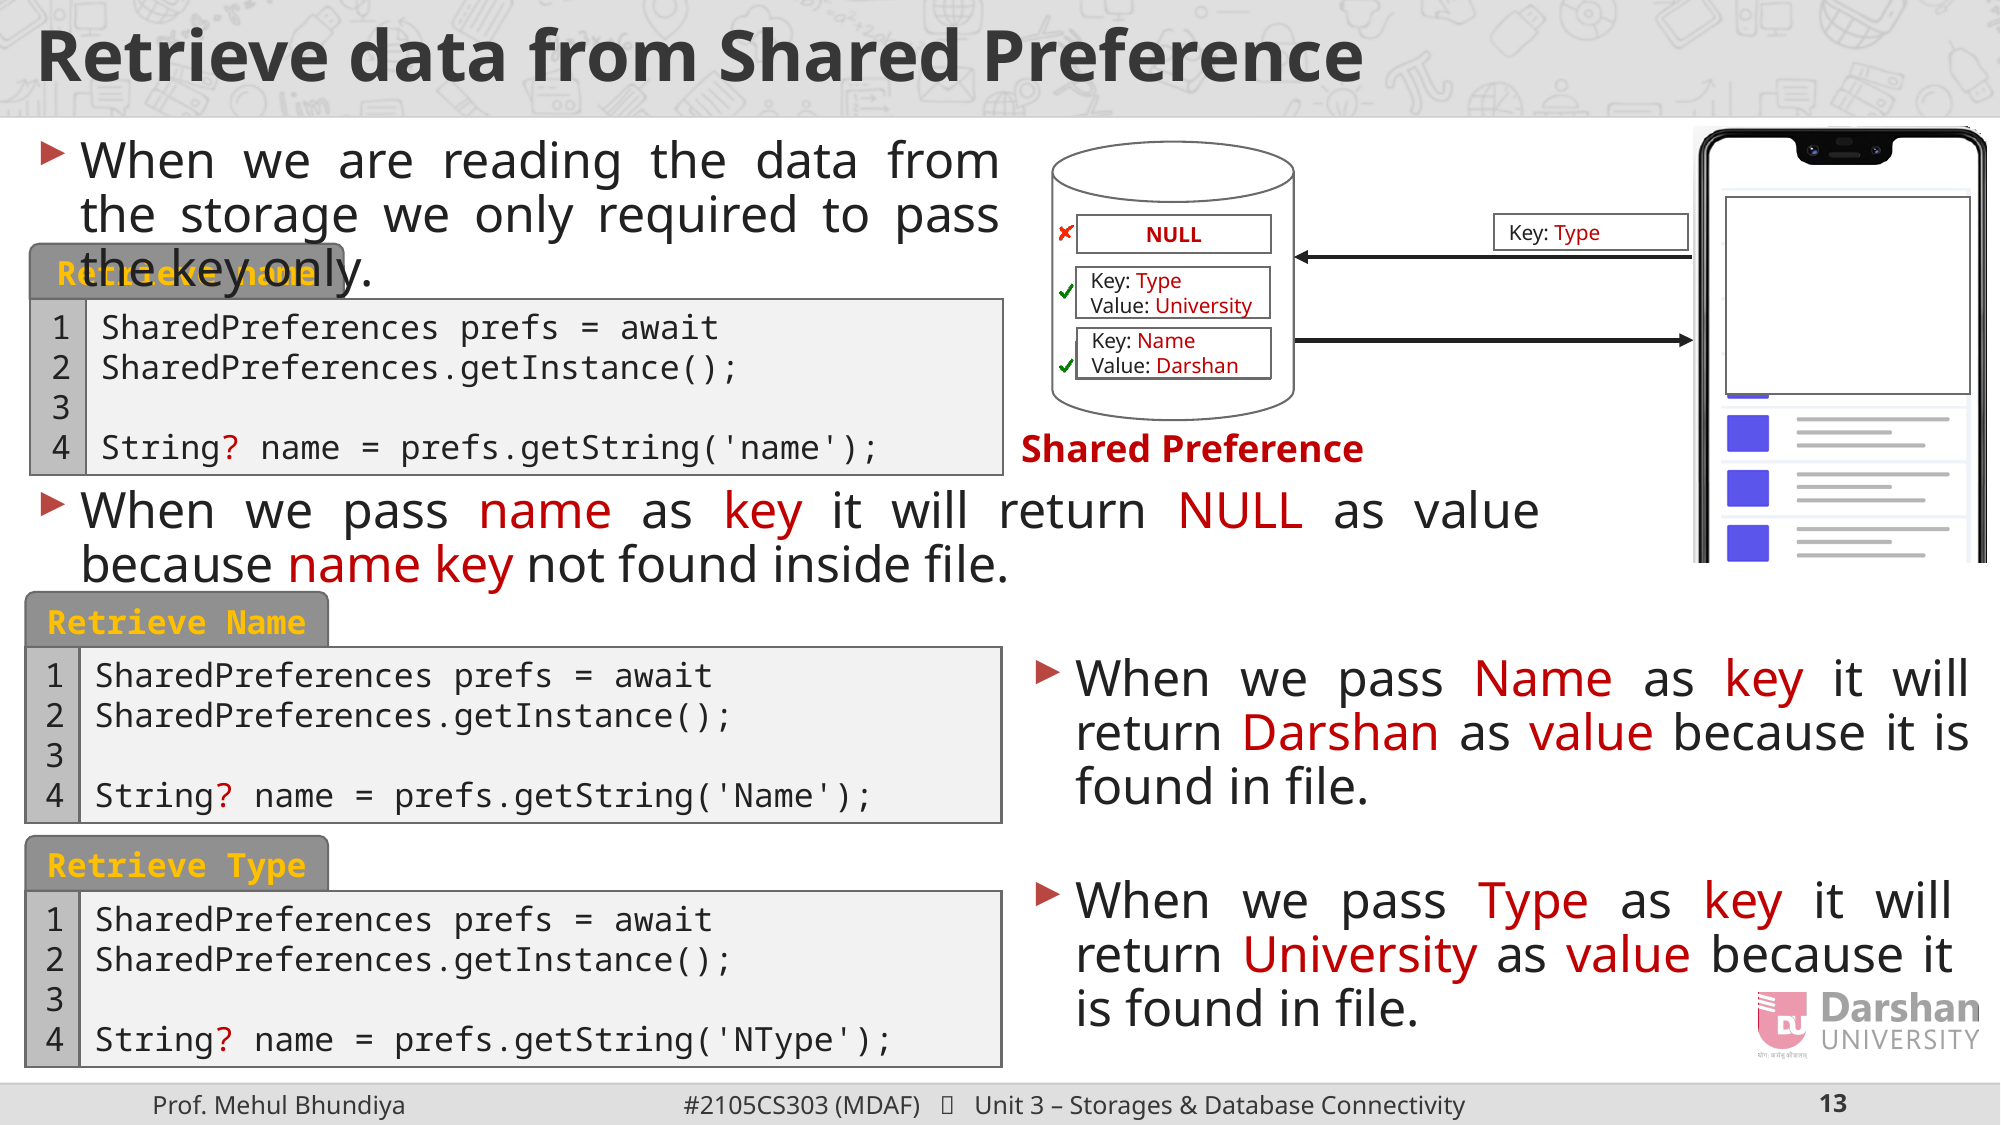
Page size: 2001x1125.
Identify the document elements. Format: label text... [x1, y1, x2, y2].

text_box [29, 243, 1003, 476]
text_box Shared Preference [999, 417, 1386, 477]
picture [1053, 358, 1079, 373]
list When we are reading the data from the storage we only required to pass the key only. [21, 127, 1017, 240]
text_box Key: Name Value: Darshan [1076, 327, 1272, 379]
text_box Key: Type Value: University [1075, 266, 1271, 319]
picture [1057, 224, 1075, 241]
text_box When we pass Type as key it will return University as value because it is found in file. [1016, 867, 1969, 1046]
text_box [1051, 140, 1295, 417]
text_box When we pass Name as key it will return Darshan as value because it is found in file. [1016, 646, 1987, 773]
title Retrieve data from Shared Preference [0, 0, 2000, 117]
picture [1053, 283, 1079, 299]
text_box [25, 835, 1002, 1068]
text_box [1693, 126, 1987, 563]
text_box NULL [1076, 214, 1272, 254]
text_box When we pass name as key it will return NULL as value because name key not found inside file. [21, 477, 1556, 581]
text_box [25, 591, 1002, 824]
text_box Key: Type [1493, 213, 1689, 251]
